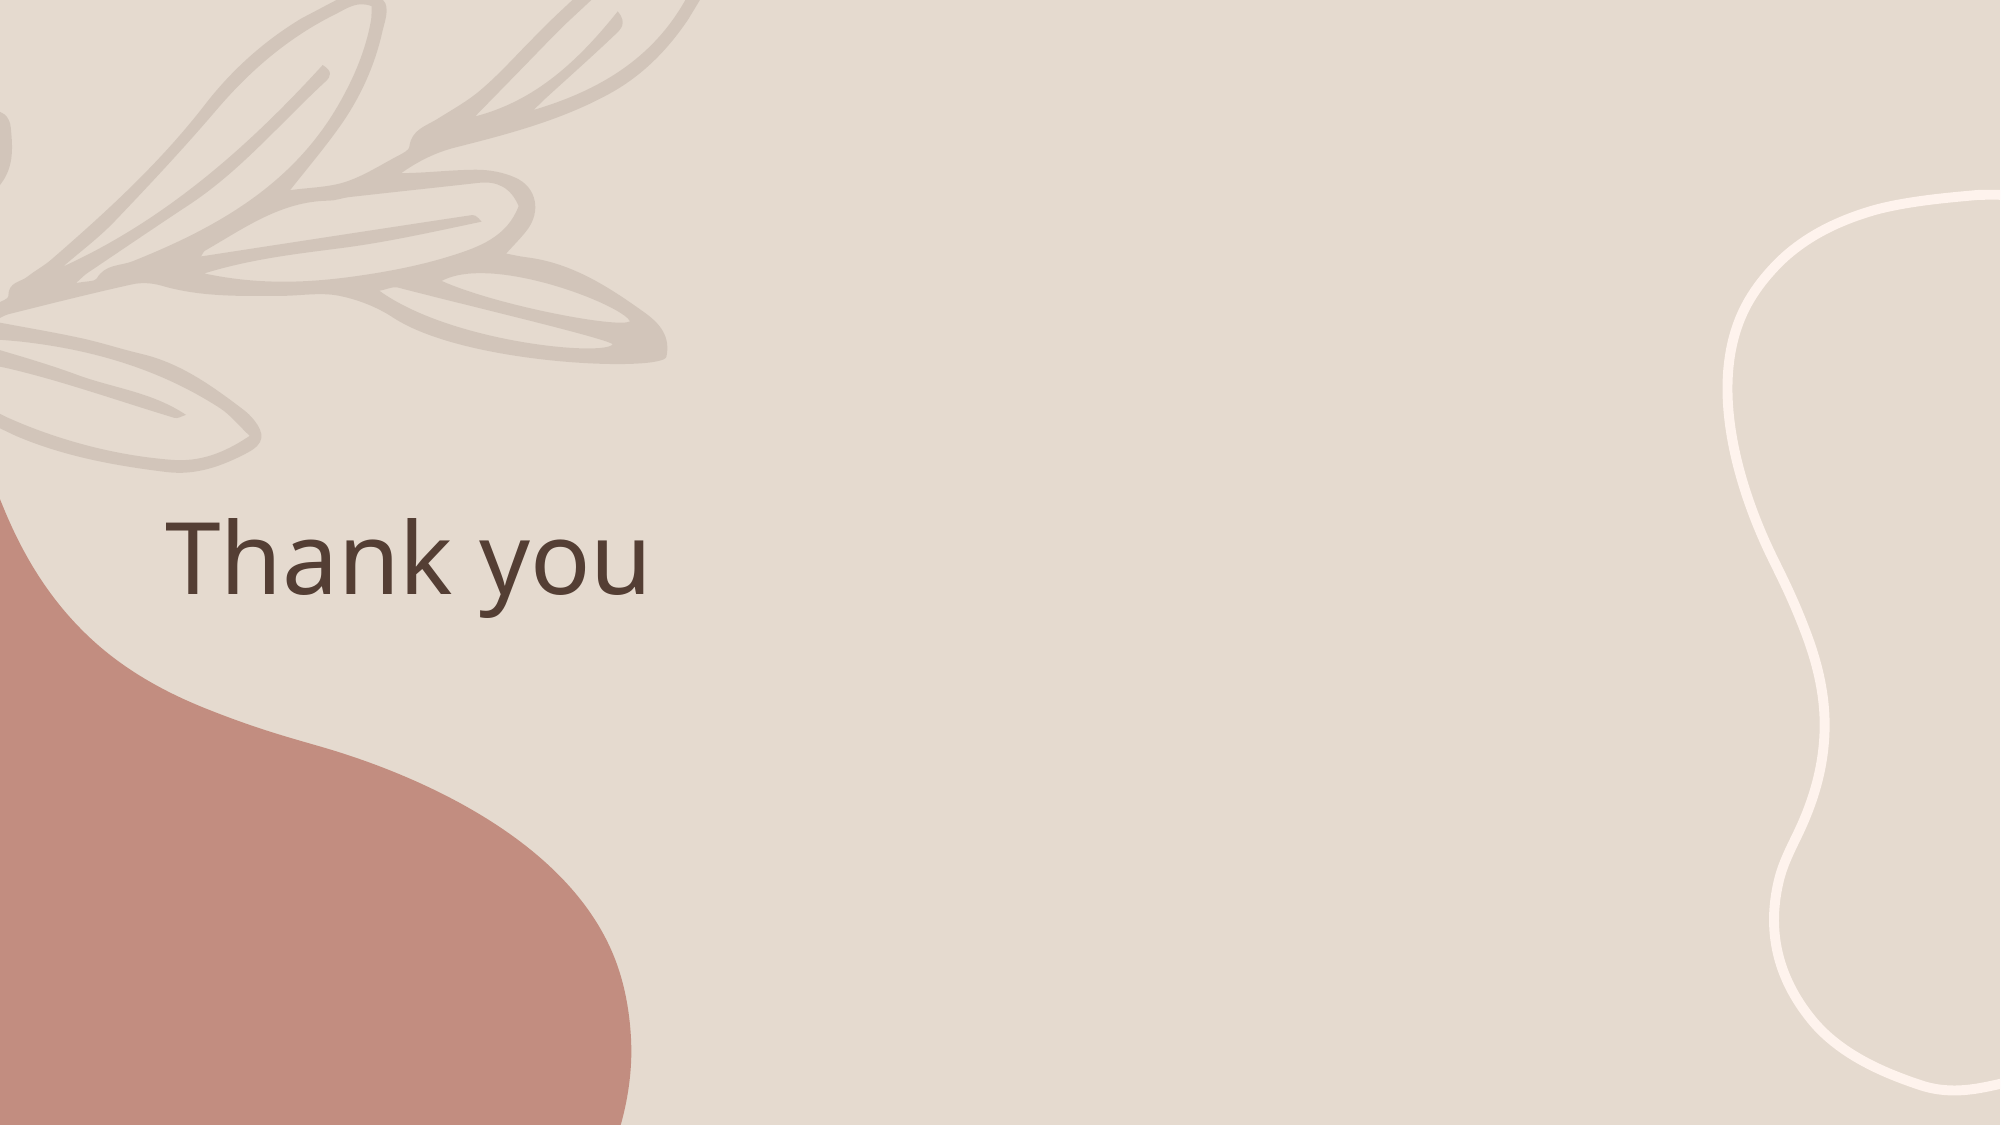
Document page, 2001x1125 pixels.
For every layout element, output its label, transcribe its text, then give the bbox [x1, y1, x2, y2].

title Thank you [150, 149, 1076, 975]
